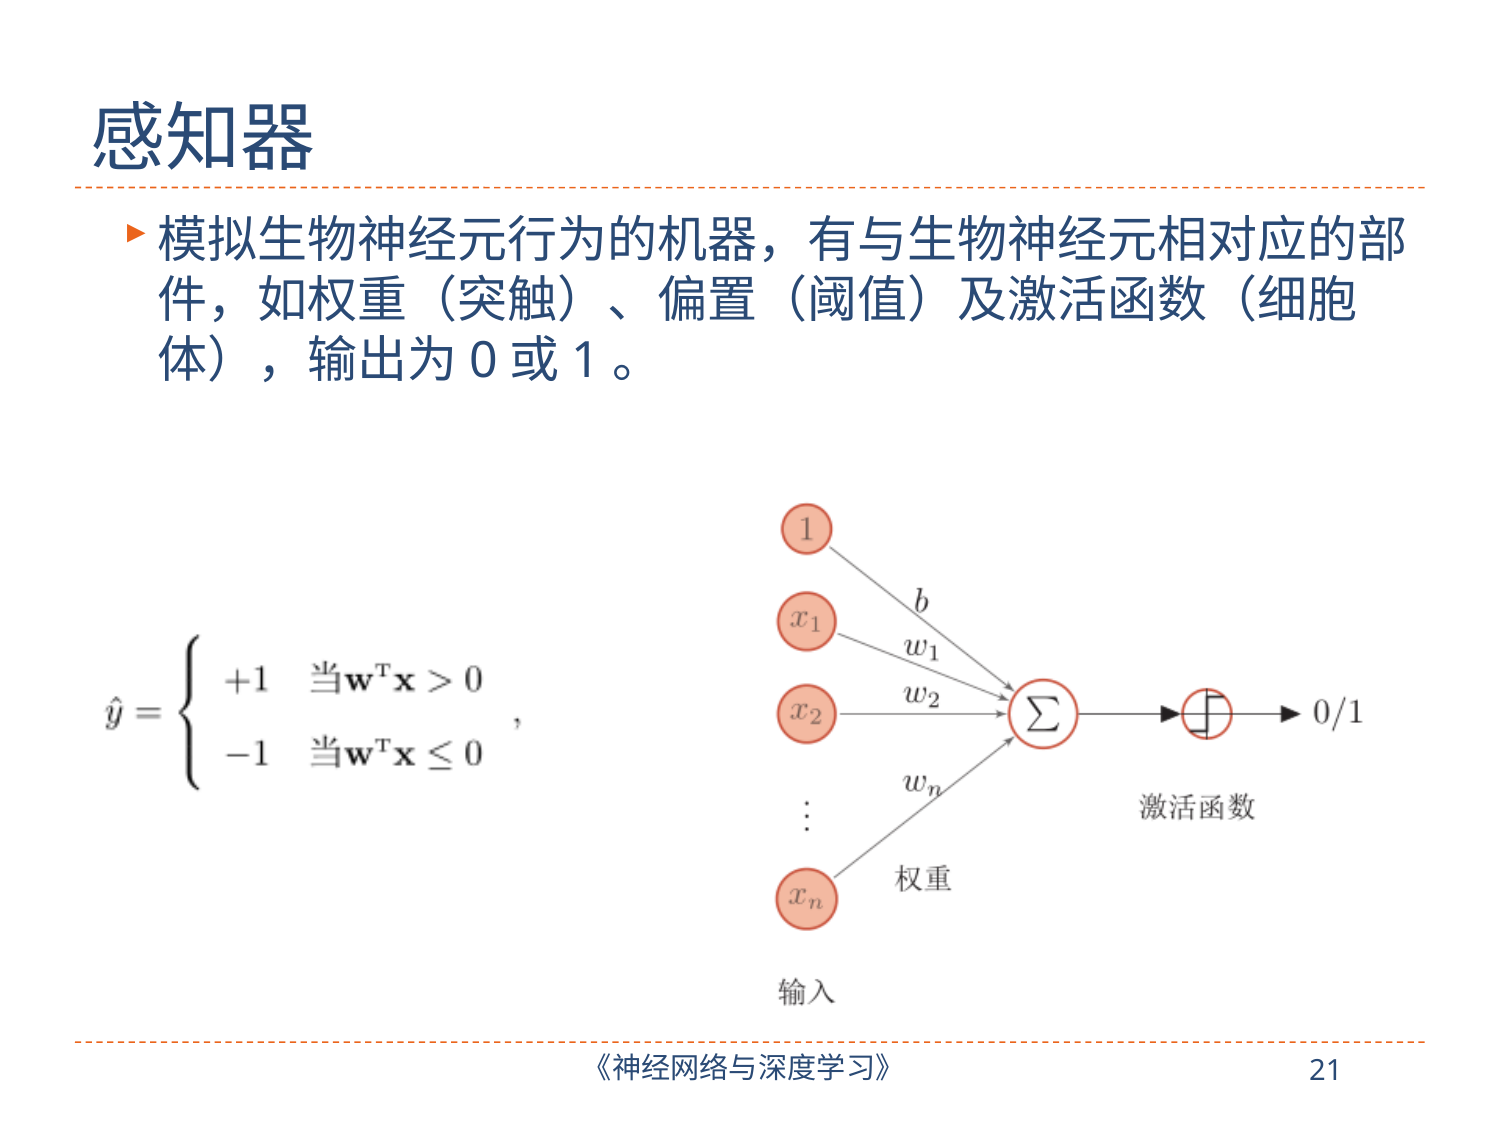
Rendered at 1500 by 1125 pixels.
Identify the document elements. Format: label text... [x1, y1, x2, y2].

list 模拟生物神经元行为的机器，有与生物神经元相对应的部件，如权重（突触）、偏置（阈值）及激活函数（细胞体），输出为0或1。 [75, 200, 1425, 1010]
title 感知器 [75, 24, 1425, 188]
picture [734, 484, 1420, 1028]
picture [78, 613, 540, 808]
